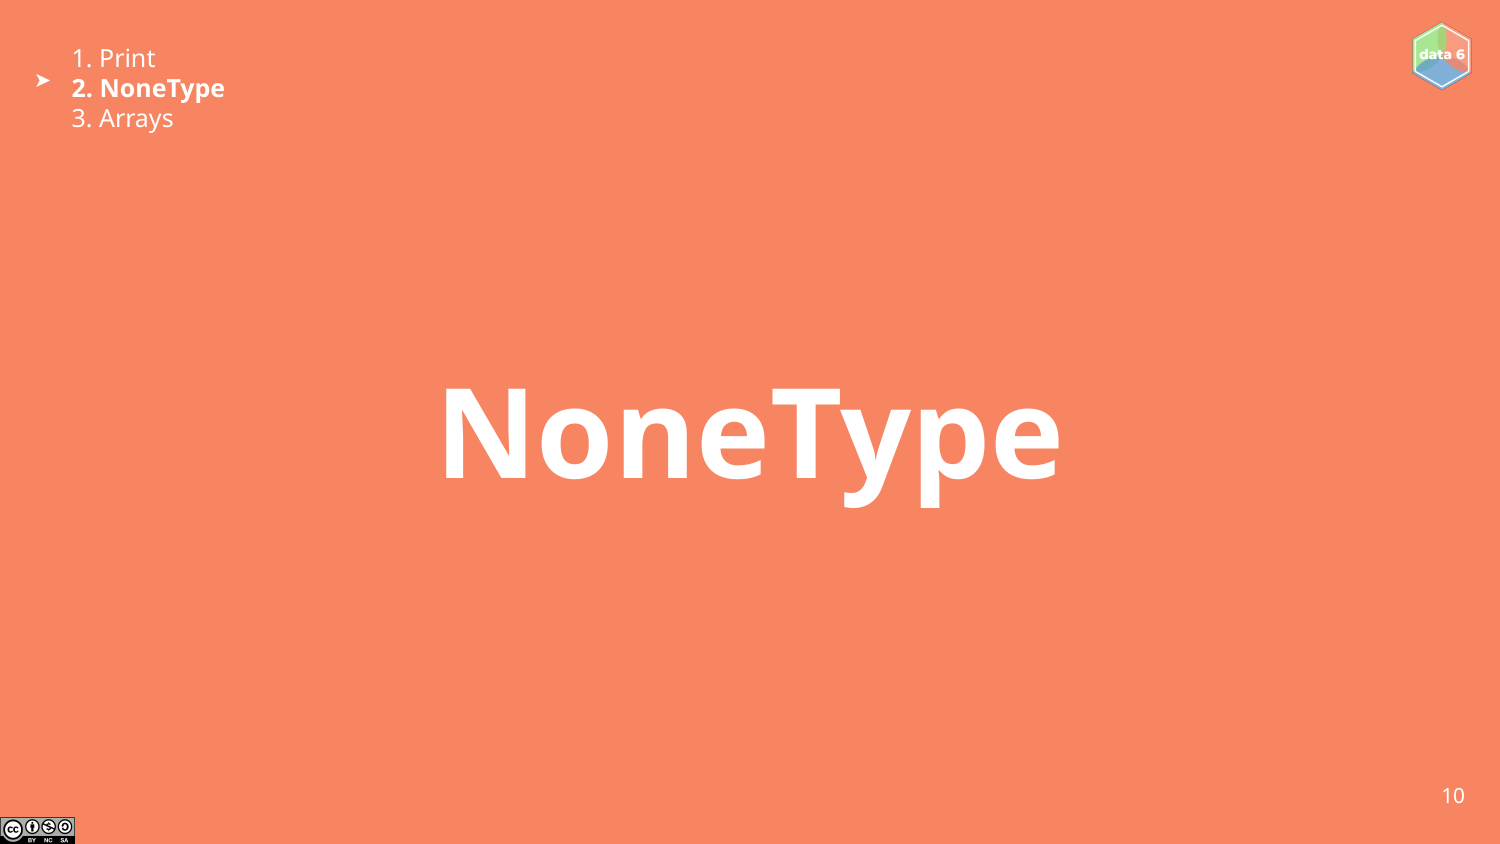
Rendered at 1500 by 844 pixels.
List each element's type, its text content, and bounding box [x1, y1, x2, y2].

text_box 1. Print 2. NoneType 3. Arrays [56, 27, 593, 148]
text_box ➤ [18, 53, 64, 104]
picture [1404, 18, 1480, 94]
picture [0, 817, 75, 844]
title NoneType [108, 338, 1392, 519]
slide_number ‹#› [1389, 764, 1480, 830]
